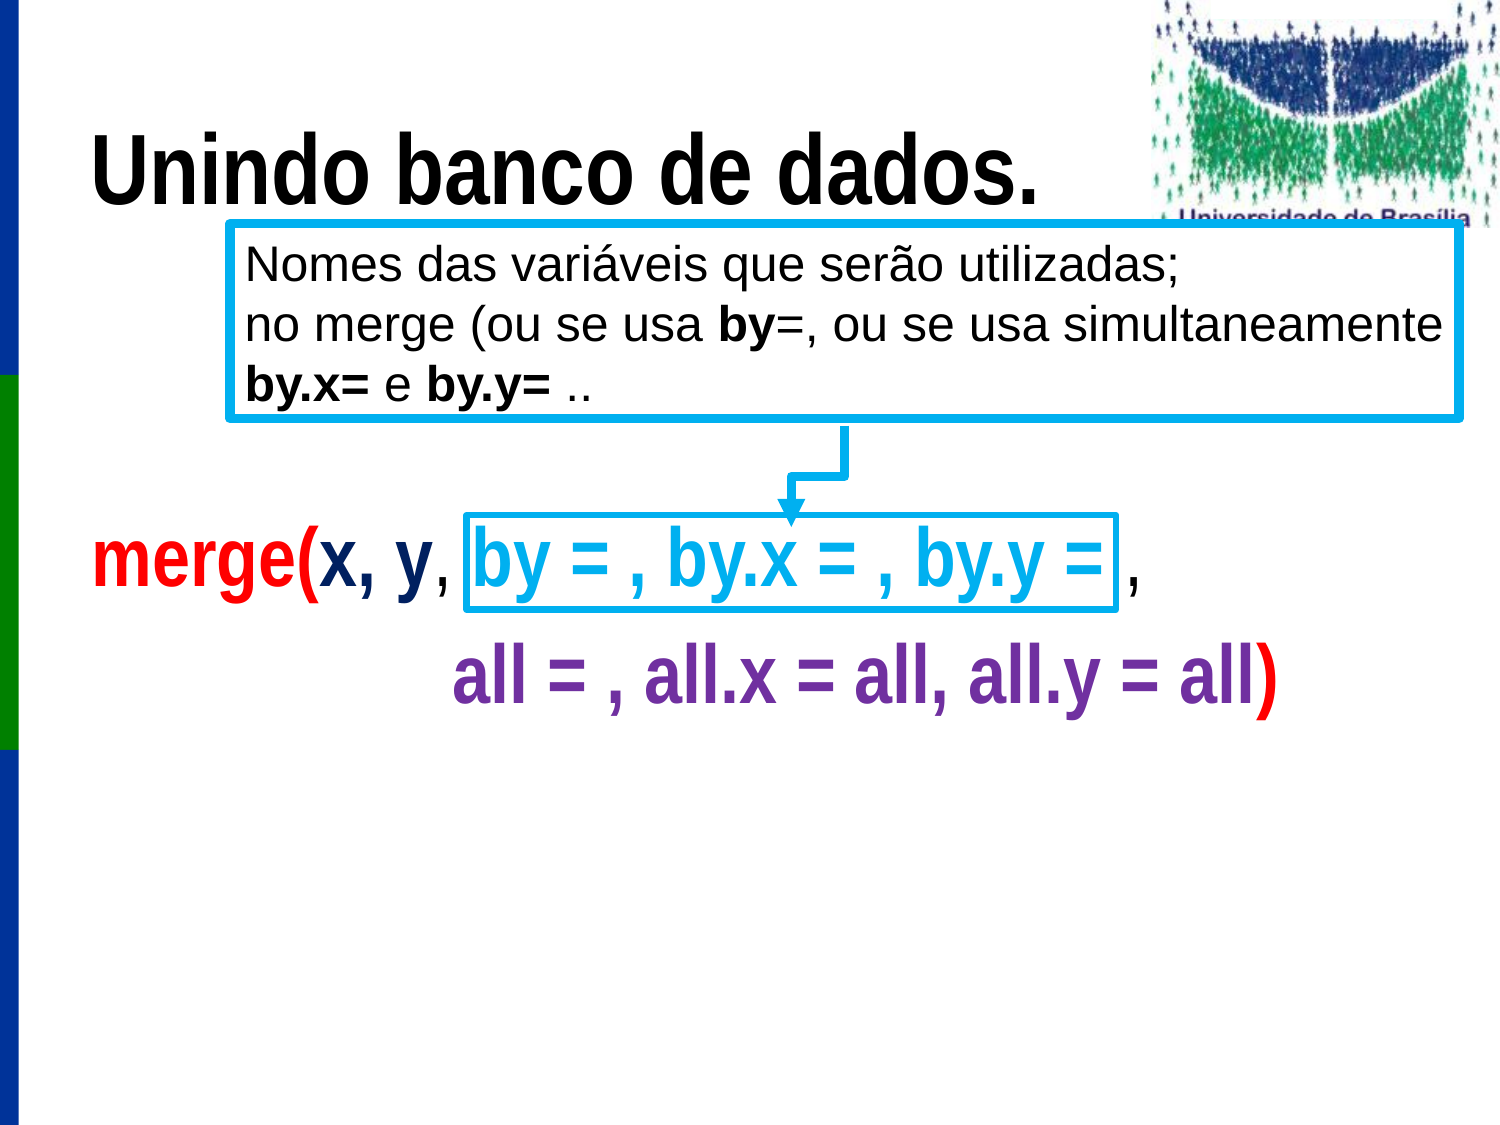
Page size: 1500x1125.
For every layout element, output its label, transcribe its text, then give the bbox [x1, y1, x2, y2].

picture [1151, 0, 1500, 228]
title Unindo banco de dados. [75, 45, 1152, 233]
list merge(x, y, by = , by.x = , by.y = , all = , all.x = all, all.y = all) [76, 262, 1427, 1006]
text_box [464, 513, 1118, 612]
text_box Nomes das variáveis que serão utilizadas; no merge (ou se usa by=, ou se usa simultaneamente by.x= e by.y= .. [229, 223, 1460, 419]
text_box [767, 449, 869, 504]
